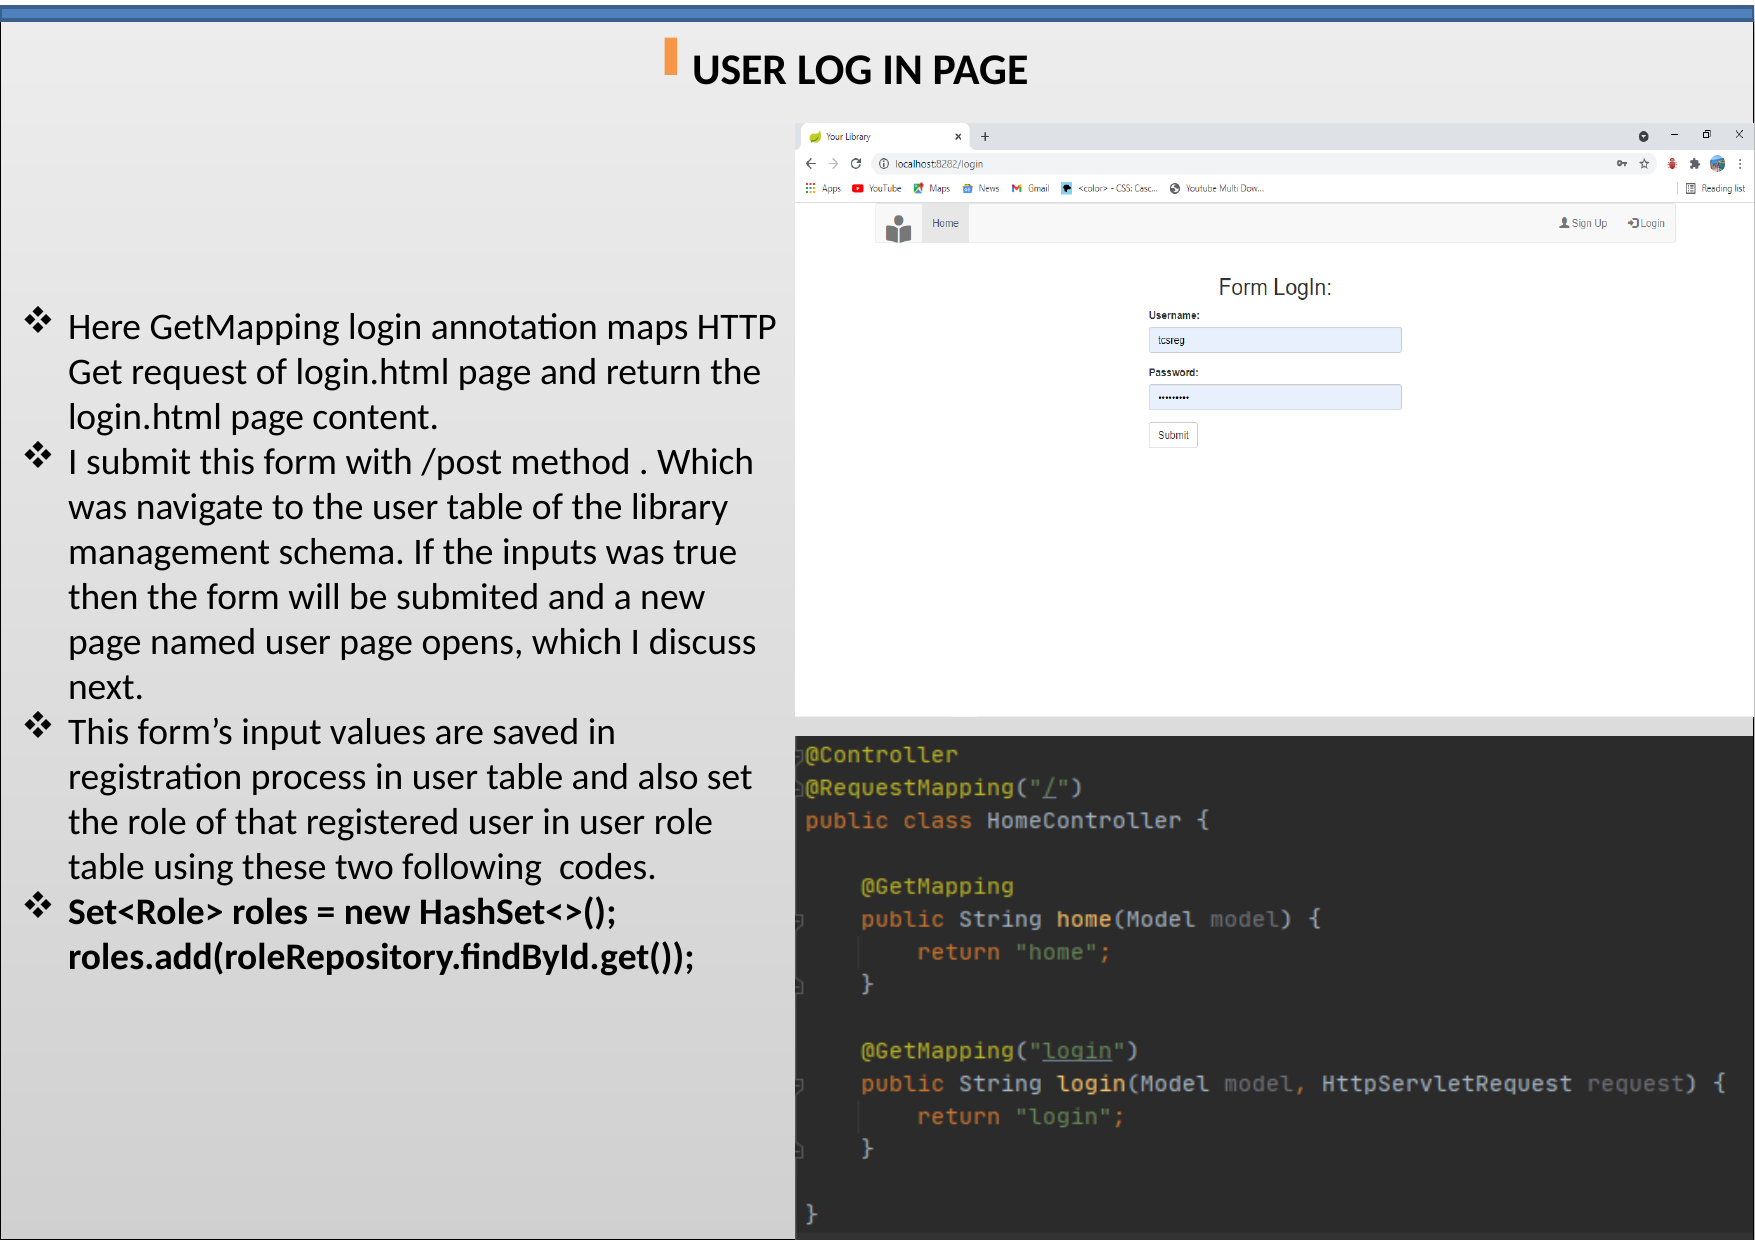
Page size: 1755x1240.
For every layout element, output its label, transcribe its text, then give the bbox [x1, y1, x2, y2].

text_box [0, 22, 1755, 1240]
picture [795, 736, 1753, 1240]
text_box [0, 5, 1755, 22]
text_box Here GetMapping login annotation maps HTTP Get request of login.html page and return the login.html page content. I submit this form with /post method . Which was navigate to the user table of the library management schema. If the inputs was true then the form will be submited and a new page named user page opens, which I discuss next. This form’s input values are saved in registration process in user table and also set the role of that registered user in user role table using these two following codes. Set<Role> roles = new HashSet<>(); roles.add(roleRepository.findById.get()); [6, 294, 796, 985]
text_box USER LOG IN PAGE [677, 32, 1077, 101]
text_box [662, 35, 677, 77]
picture [795, 123, 1755, 717]
